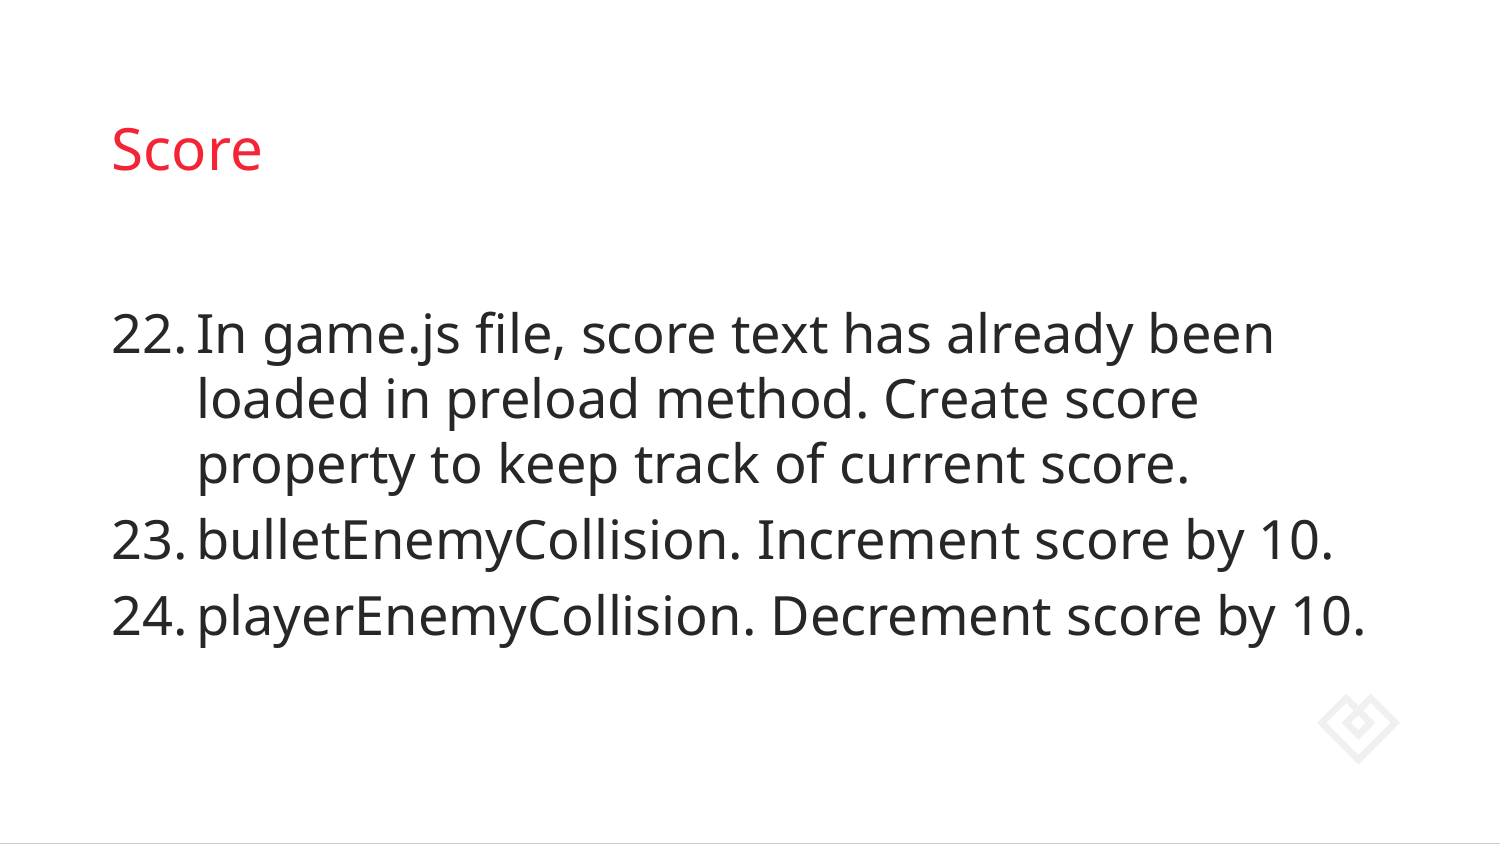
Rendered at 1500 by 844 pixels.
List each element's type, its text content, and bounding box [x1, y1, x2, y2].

title Score [96, 104, 1400, 245]
list In game.js file, score text has already been loaded in preload method. Create score property to keep track of current score. bulletEnemyCollision. Increment score by 10. playerEnemyCollision. Decrement score by 10. [96, 291, 1400, 765]
